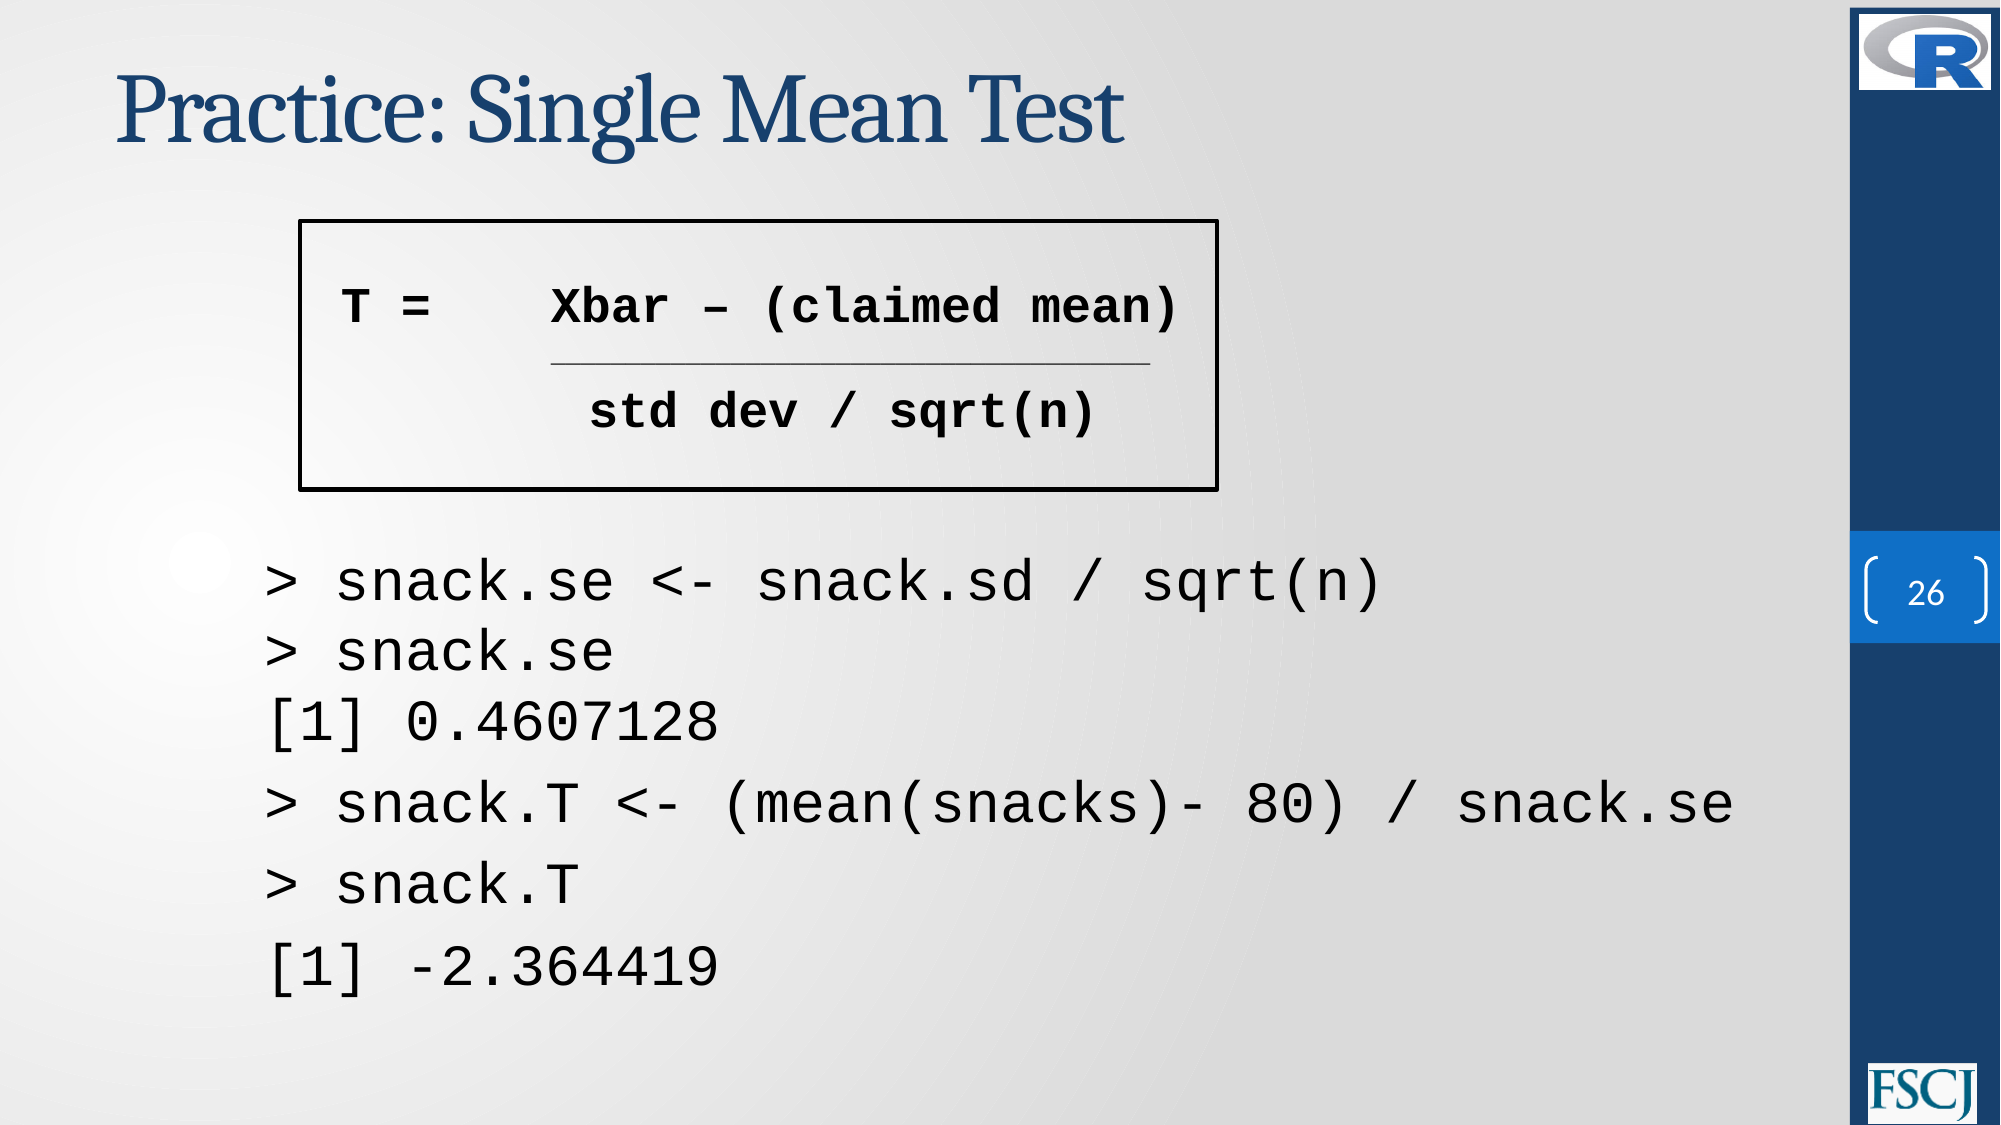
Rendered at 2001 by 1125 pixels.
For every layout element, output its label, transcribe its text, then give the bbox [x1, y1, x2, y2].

picture [1868, 1063, 1977, 1124]
picture [1859, 14, 1991, 90]
title Practice: Single Mean Test [99, 26, 1767, 180]
slide_number 26 [1864, 555, 1988, 624]
list T = Xbar – (claimed mean) ________________________________________ std dev / sqrt(n) > snack.se <- snack.sd / sqrt(n) > snack.se [1] 0.4607128 > snack.T <- (mean(snacks)- 80) / snack.se > snack.T [1] -2.364419 [99, 194, 1799, 1050]
text_box [298, 219, 1219, 492]
